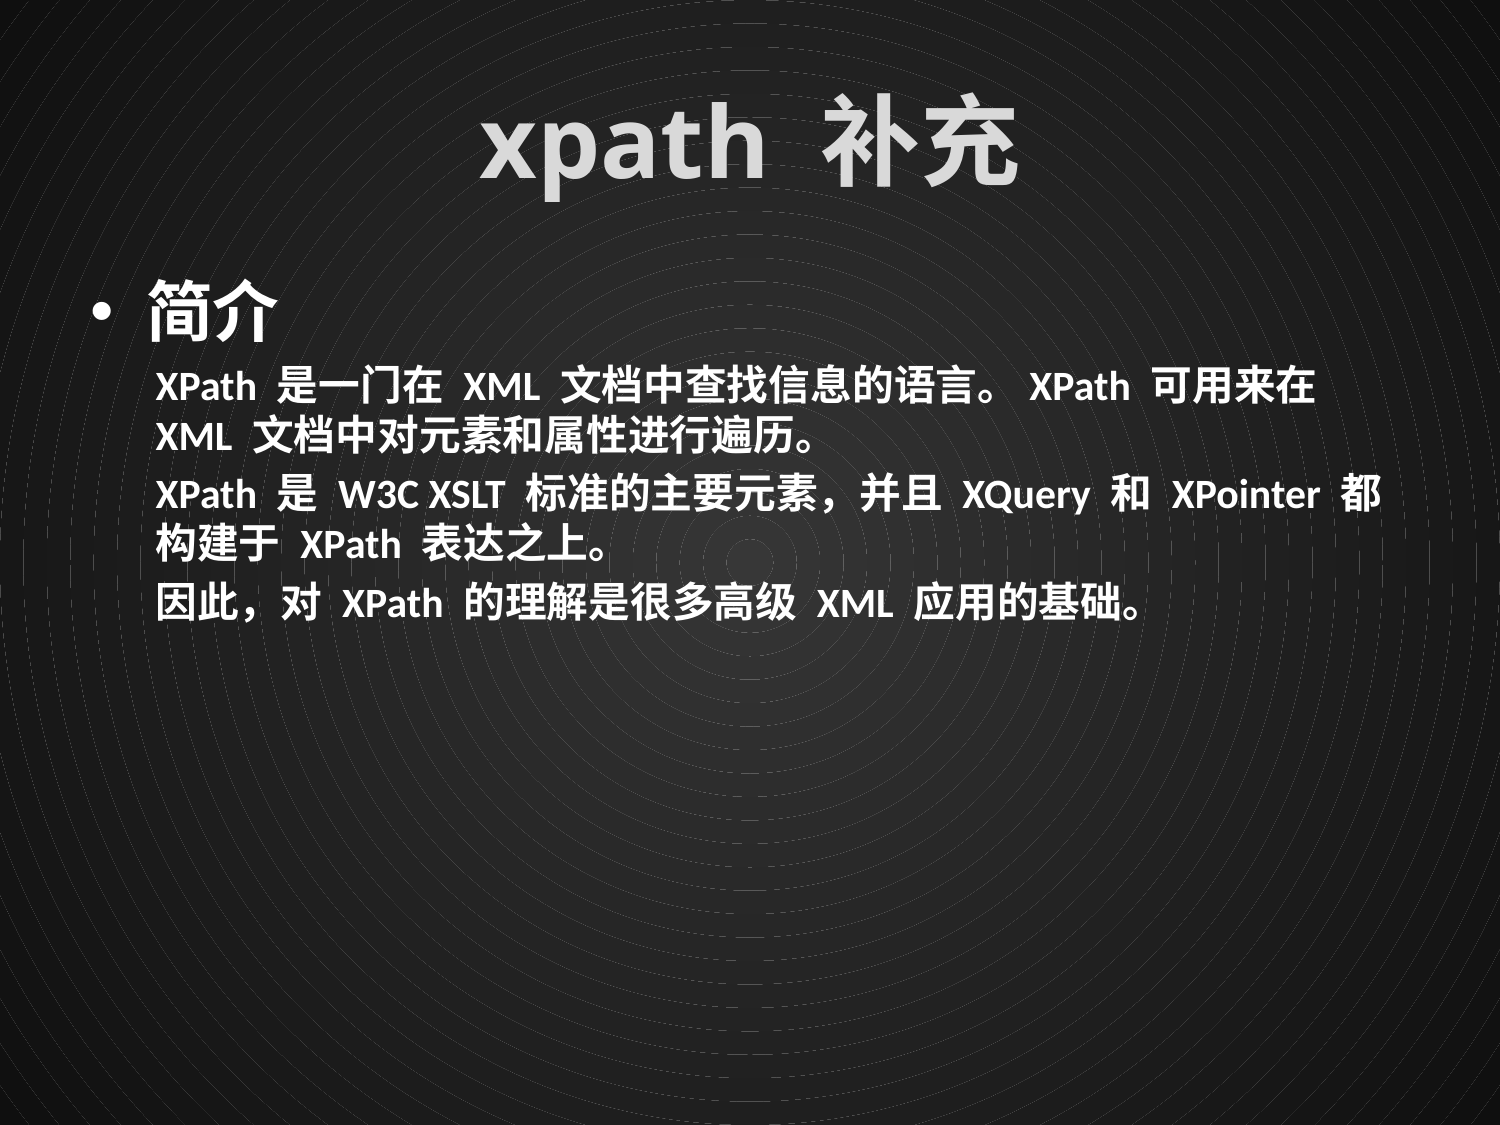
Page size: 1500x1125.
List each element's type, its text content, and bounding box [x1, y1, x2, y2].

title xpath 补充 [75, 45, 1425, 233]
list 简介 XPath 是一门在 XML 文档中查找信息的语言。XPath 可用来在 XML 文档中对元素和属性进行遍历。 XPath 是 W3C XSLT 标准的主要元素，并且 XQuery 和 XPointer 都构建于 XPath 表达之上。 因此，对 XPath 的理解是很多高级 XML 应用的基础。 [75, 262, 1425, 1005]
